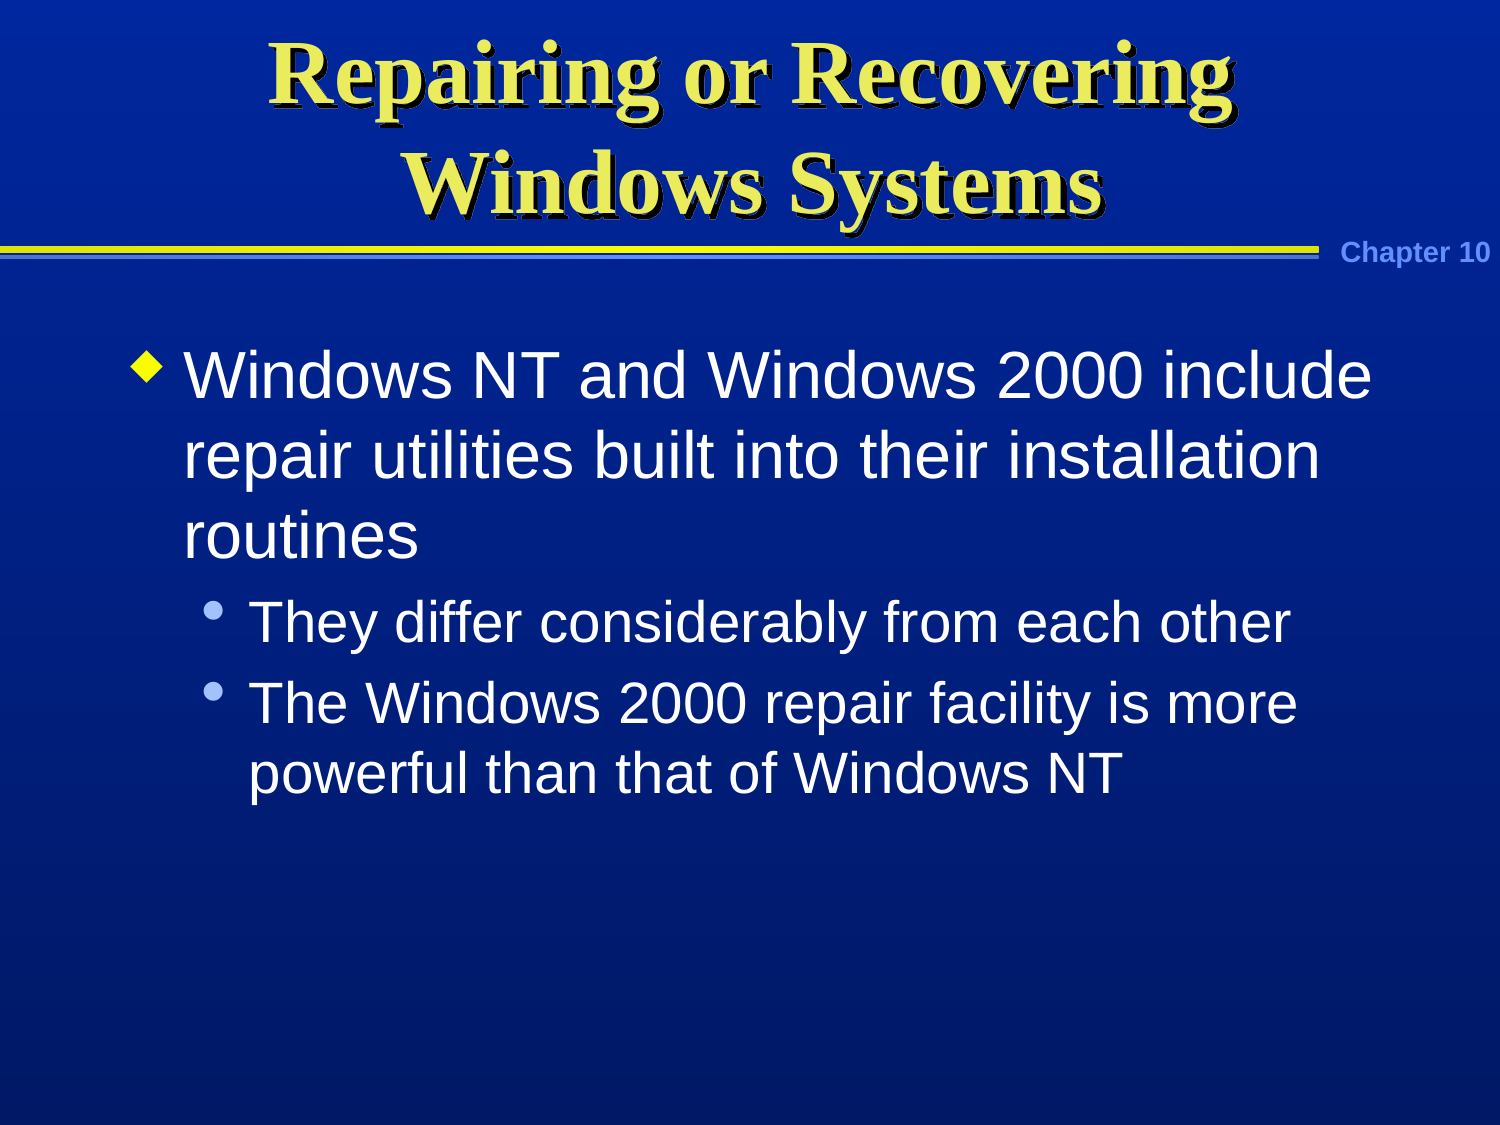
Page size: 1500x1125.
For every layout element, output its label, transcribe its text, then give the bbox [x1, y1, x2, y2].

list Windows NT and Windows 2000 include repair utilities built into their installation routines They differ considerably from each other The Windows 2000 repair facility is more powerful than that of Windows NT [111, 324, 1391, 1001]
title Repairing or Recovering Windows Systems [111, 27, 1392, 217]
